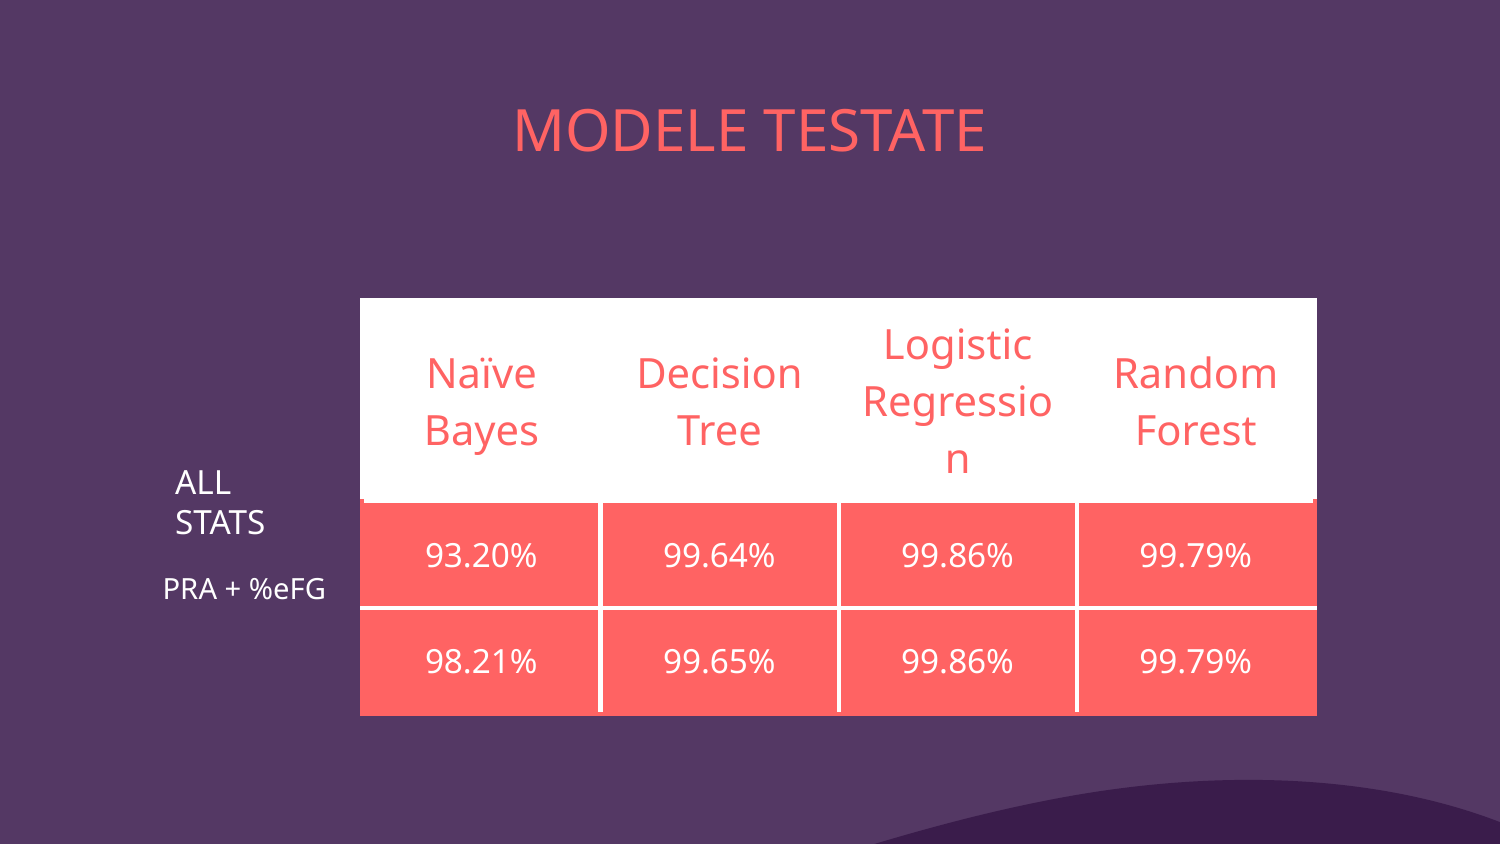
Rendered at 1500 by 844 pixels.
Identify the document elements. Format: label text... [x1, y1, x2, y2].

table_header Decision Tree [603, 302, 837, 499]
table_cell 99.65% [603, 610, 837, 712]
table_header Random Forest [1079, 302, 1313, 499]
table_cell 98.21% [364, 610, 598, 712]
table_header Logistic Regression [841, 302, 1075, 499]
title MODELE TESTATE [116, 88, 1383, 167]
table_cell 99.86% [841, 610, 1075, 712]
text_box PRA + %eFG [147, 563, 341, 613]
table_cell 99.79% [1079, 503, 1313, 606]
table_cell 99.79% [1079, 610, 1313, 712]
table_cell 93.20% [364, 503, 598, 606]
table_cell 99.64% [603, 503, 837, 606]
text_box ALL STATS [160, 446, 343, 527]
table_header Naïve Bayes [364, 302, 598, 499]
table_cell 99.86% [841, 503, 1075, 606]
